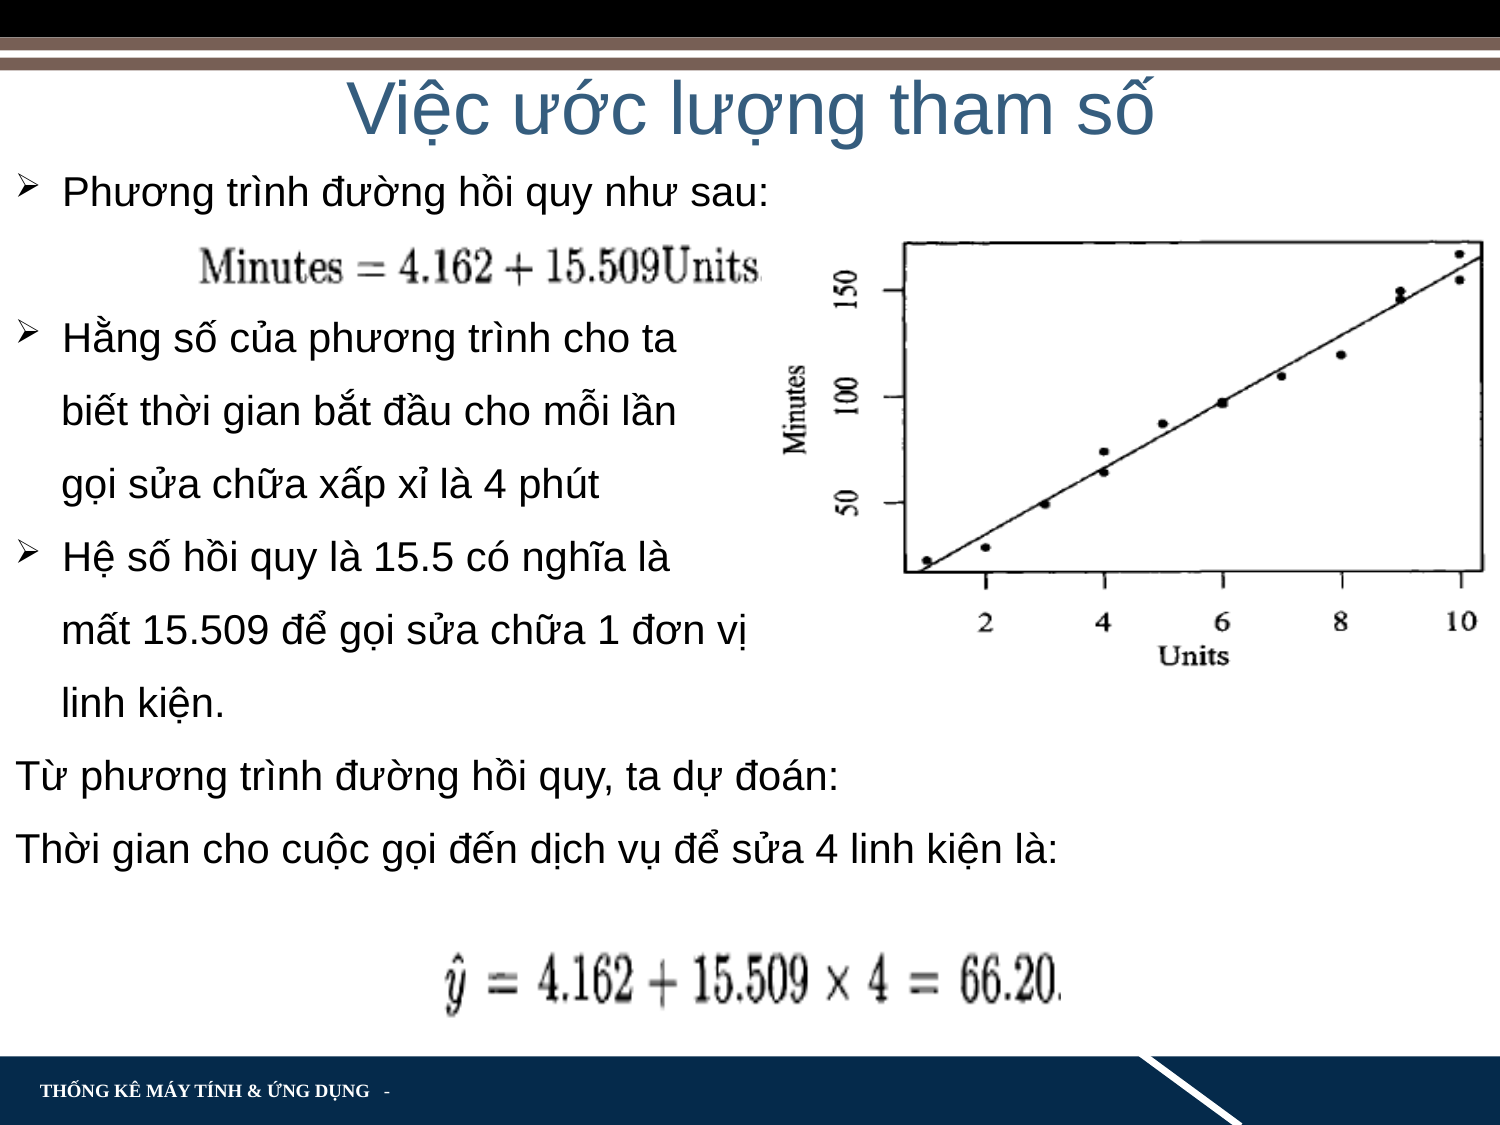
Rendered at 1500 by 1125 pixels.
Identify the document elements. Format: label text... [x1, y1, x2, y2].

list Phương trình đường hồi quy như sau: Hằng số của phương trình cho ta biết thời gian bắt đầu cho mỗi lần gọi sửa chữa xấp xỉ là 4 phút Hệ số hồi quy là 15.5 có nghĩa là mất 15.509 để gọi sửa chữa 1 đơn vị linh kiện. Từ phương trình đường hồi quy, ta dự đoán: Thời gian cho cuộc gọi đến dịch vụ để sửa 4 linh kiện là: [0, 162, 1500, 725]
picture [437, 937, 1061, 1028]
picture [187, 224, 1500, 675]
text_box Việc ước lượng tham số [1, 62, 1500, 230]
